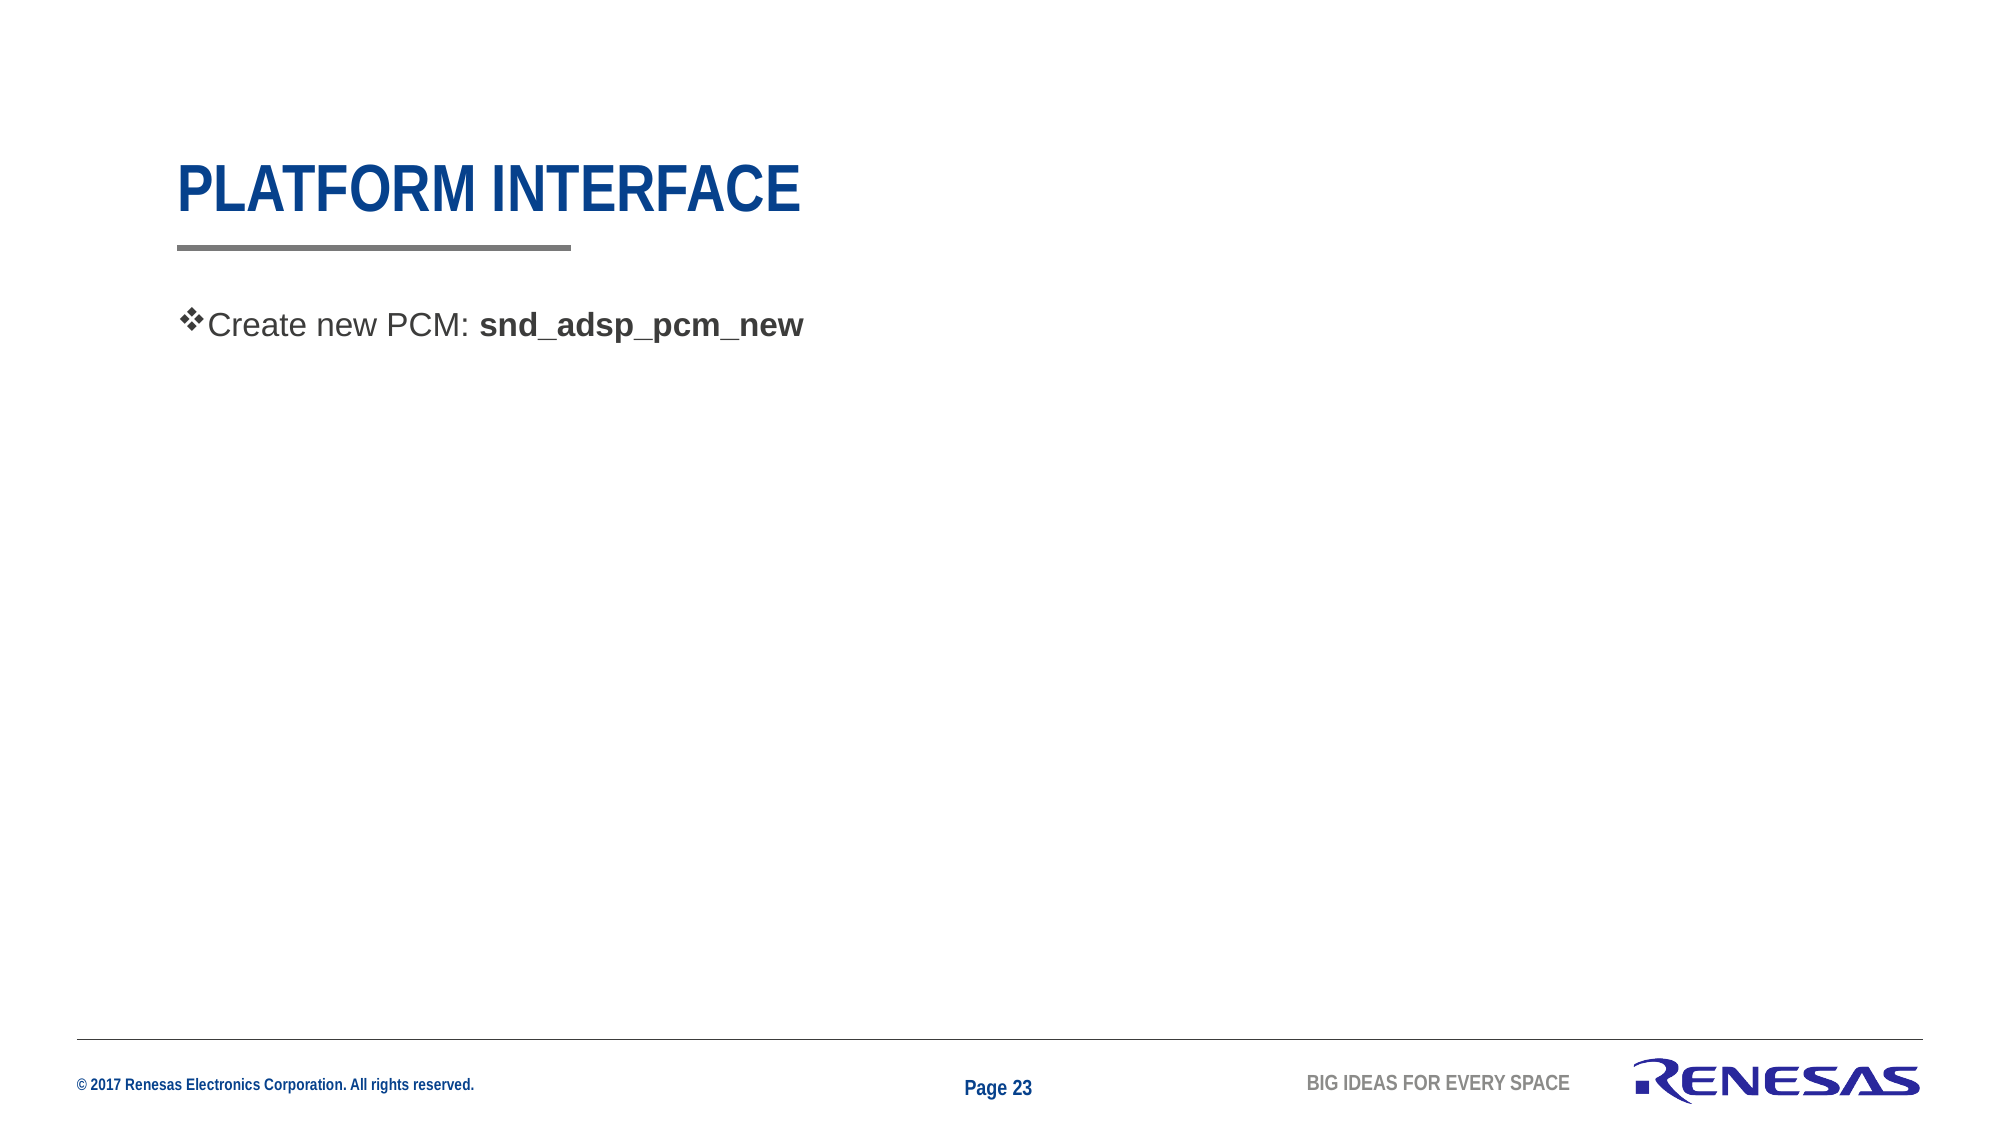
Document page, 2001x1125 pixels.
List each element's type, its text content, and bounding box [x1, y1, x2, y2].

title platform interface [177, 153, 1654, 227]
list Create new PCM: snd_adsp_pcm_new [177, 295, 1654, 344]
picture [1631, 1056, 1923, 1106]
slide_number Page 23 [964, 1073, 1075, 1100]
